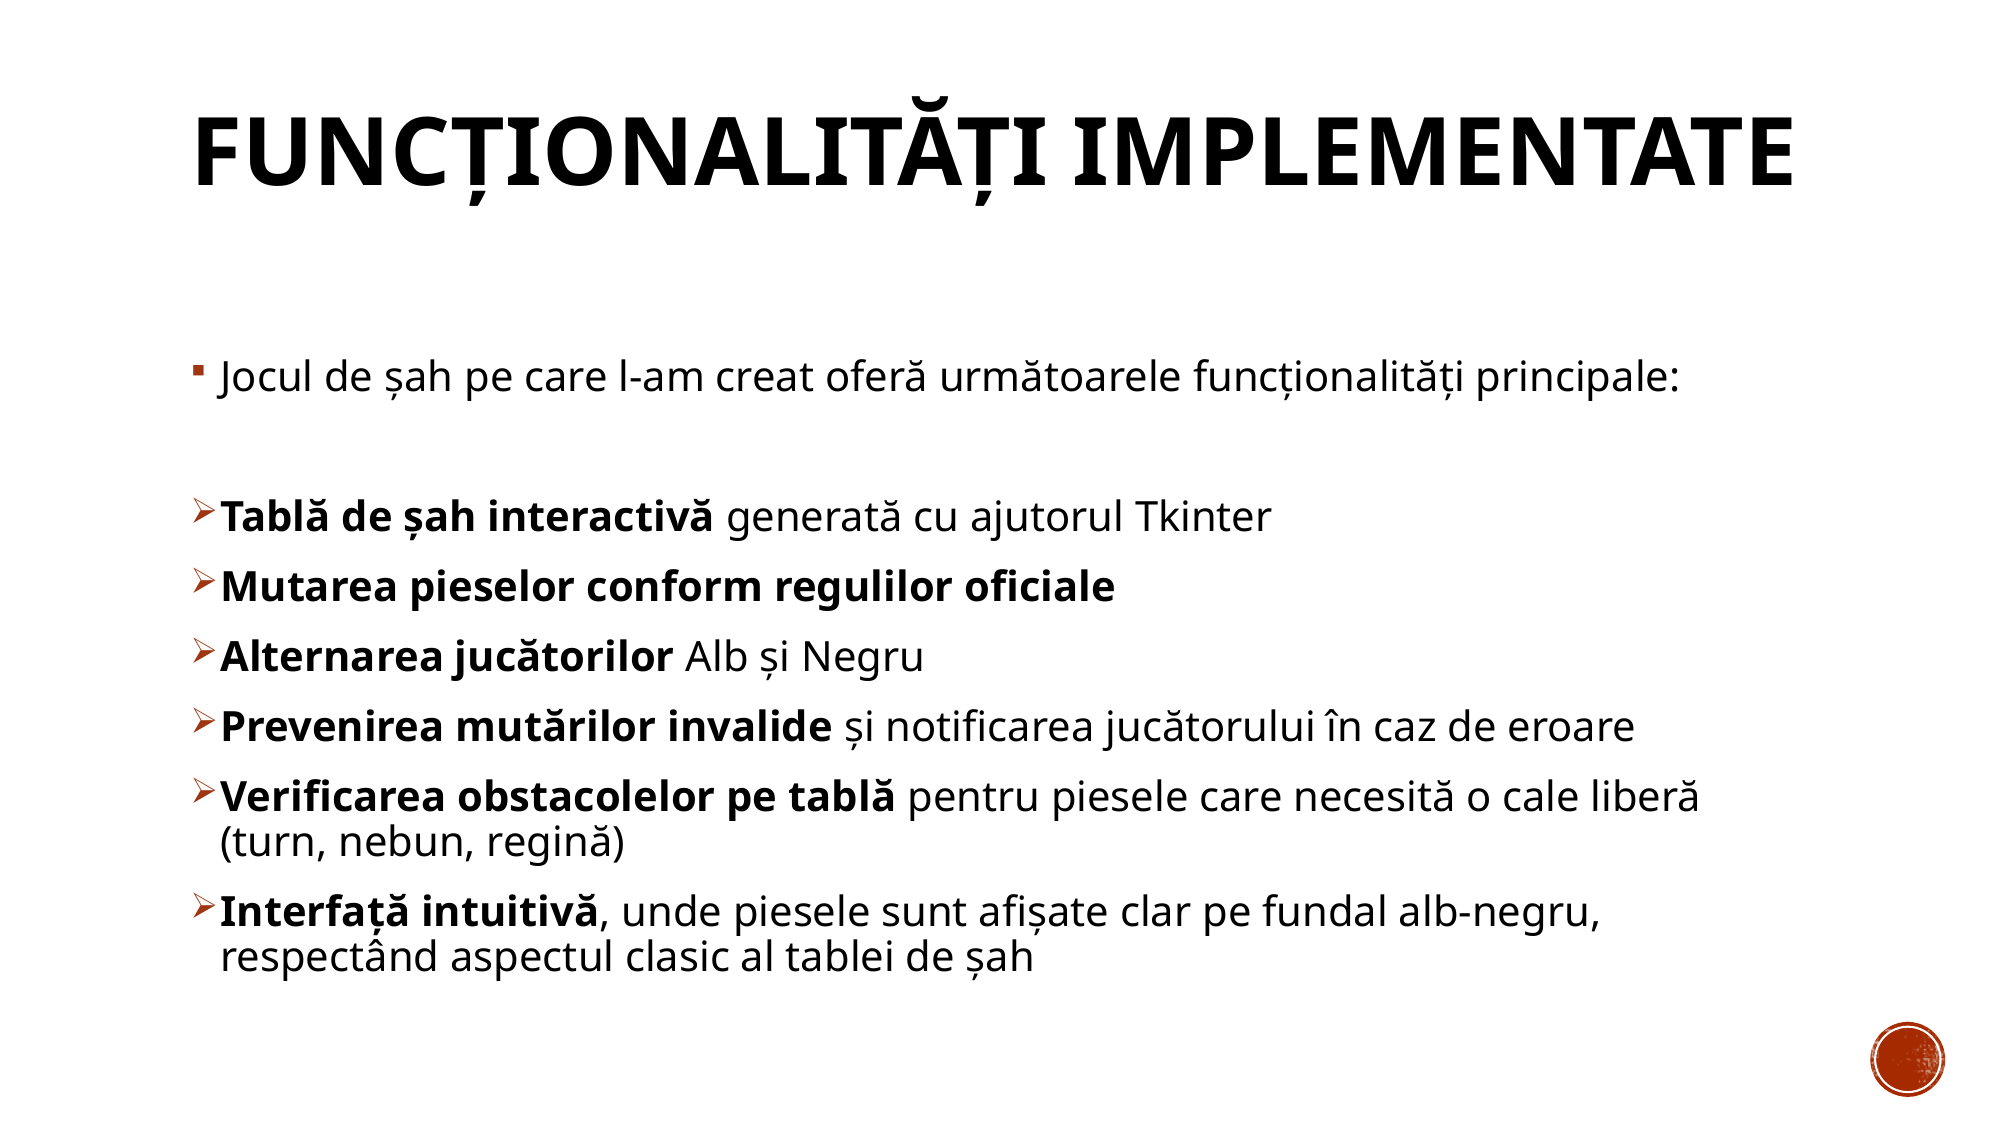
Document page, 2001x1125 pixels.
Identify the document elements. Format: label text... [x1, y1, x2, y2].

list Jocul de șah pe care l-am creat oferă următoarele funcționalități principale: Tablă de șah interactivă generată cu ajutorul Tkinter Mutarea pieselor conform regulilor oficiale Alternarea jucătorilor Alb și Negru Prevenirea mutărilor invalide și notificarea jucătorului în caz de eroare Verificarea obstacolelor pe tablă pentru piesele care necesită o cale liberă (turn, nebun, regină) Interfață intuitivă, unde piesele sunt afișate clar pe fundal alb-negru, respectând aspectul clasic al tablei de șah [175, 348, 1826, 1013]
title Funcționalități Implementate [175, 79, 1826, 344]
